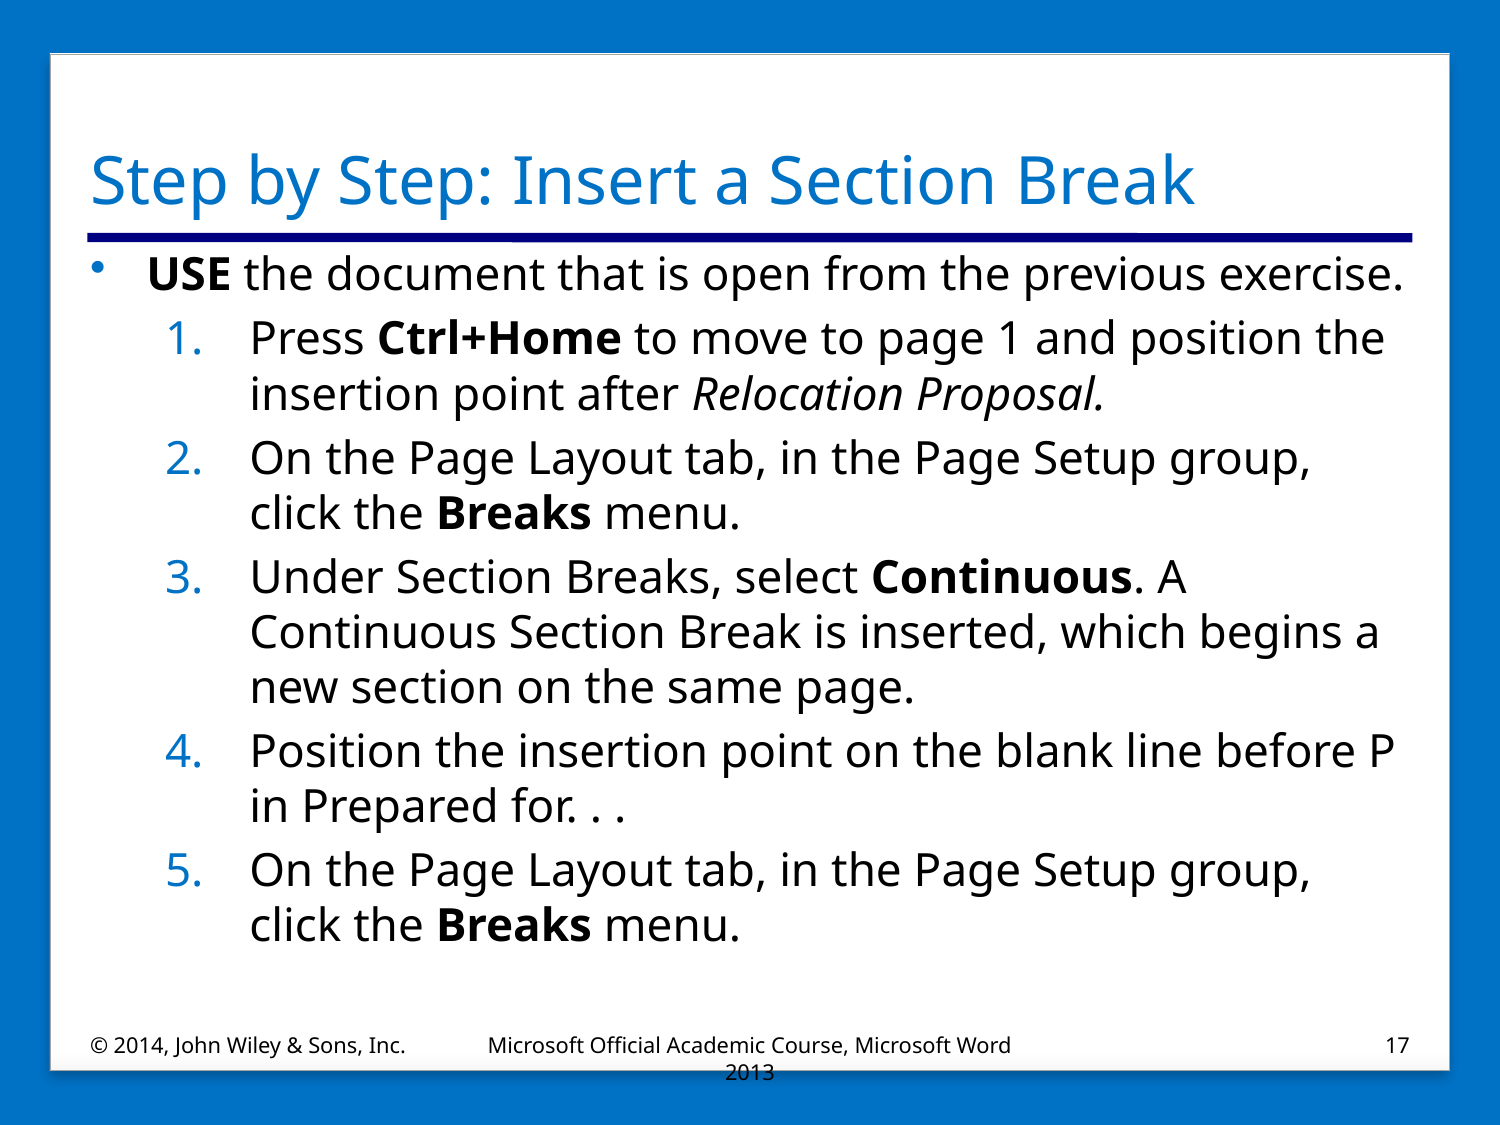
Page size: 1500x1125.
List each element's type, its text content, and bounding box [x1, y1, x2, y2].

title Step by Step: Insert a Section Break [74, 74, 1426, 226]
slide_number 17 [1074, 1024, 1426, 1103]
slide_number © 2014, John Wiley & Sons, Inc. [74, 1024, 426, 1103]
footer Microsoft Official Academic Course, Microsoft Word 2013 [449, 1024, 1051, 1103]
list USE the document that is open from the previous exercise. Press Ctrl+Home to move to page 1 and position the insertion point after Relocation Proposal. On the Page Layout tab, in the Page Setup group, click the Breaks menu. Under Section Breaks, select Continuous. A Continuous Section Break is inserted, which begins a new section on the same page. Position the insertion point on the blank line before P in Prepared for. . . On the Page Layout tab, in the Page Setup group, click the Breaks menu. [75, 237, 1425, 1063]
